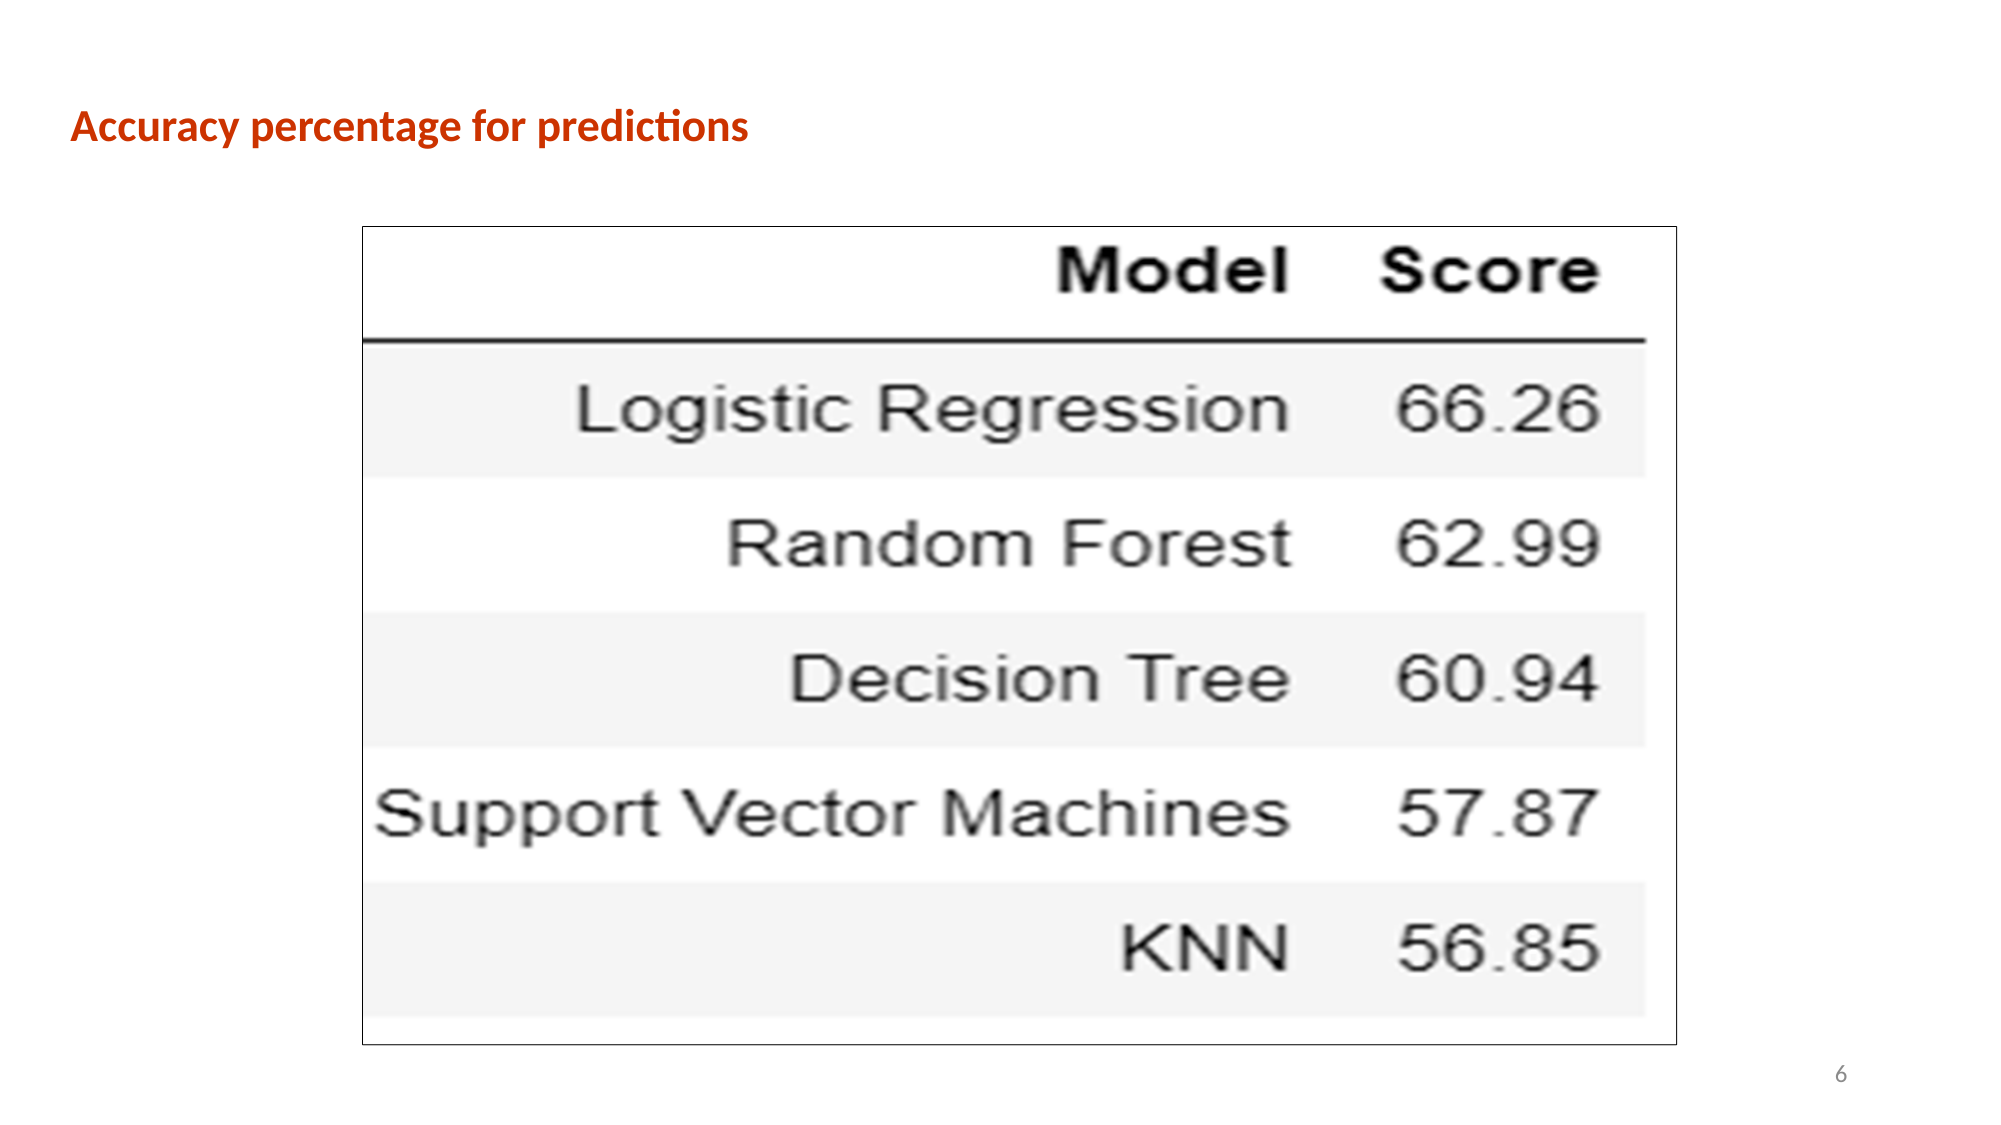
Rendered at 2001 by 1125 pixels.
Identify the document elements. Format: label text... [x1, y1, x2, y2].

slide_number 6 [1412, 1042, 1863, 1103]
text_box Accuracy percentage for predictions [55, 88, 770, 158]
picture [361, 225, 1678, 1046]
